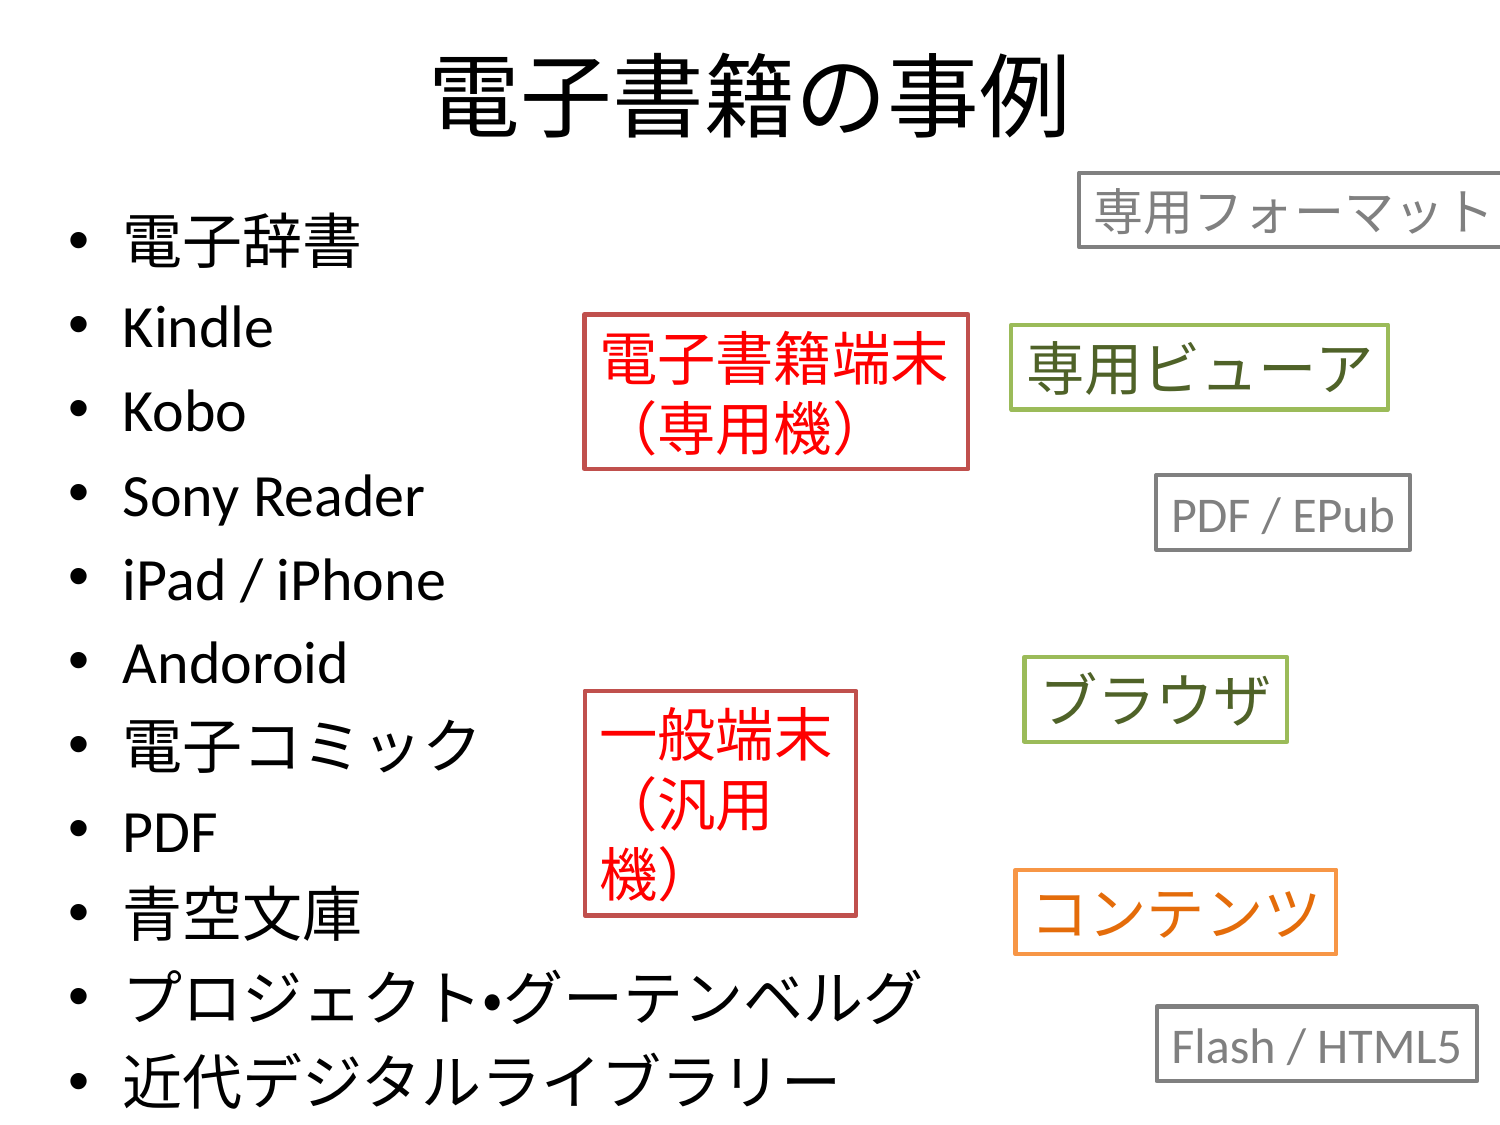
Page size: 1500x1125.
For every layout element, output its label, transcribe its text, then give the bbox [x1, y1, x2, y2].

text_box Flash / HTML5 [1155, 1004, 1479, 1083]
list 電子辞書 Kindle Kobo Sony Reader iPad / iPhone Andoroid 電子コミック PDF 青空文庫 プロジェクト・グーテンベルグ 近代デジタルライブラリー [53, 196, 1447, 1125]
text_box コンテンツ [1013, 868, 1338, 956]
text_box 専用フォーマット [1077, 171, 1500, 249]
text_box PDF / EPub [1154, 473, 1412, 552]
text_box ブラウザ [1022, 655, 1289, 744]
title 電子書籍の事例 [53, 0, 1447, 188]
slide_number 13 [1074, 1042, 1425, 1103]
text_box 電子書籍端末（専用機） [582, 312, 970, 471]
text_box 一般端末（汎用機） [583, 689, 858, 918]
text_box 専用ビューア [1009, 323, 1390, 412]
